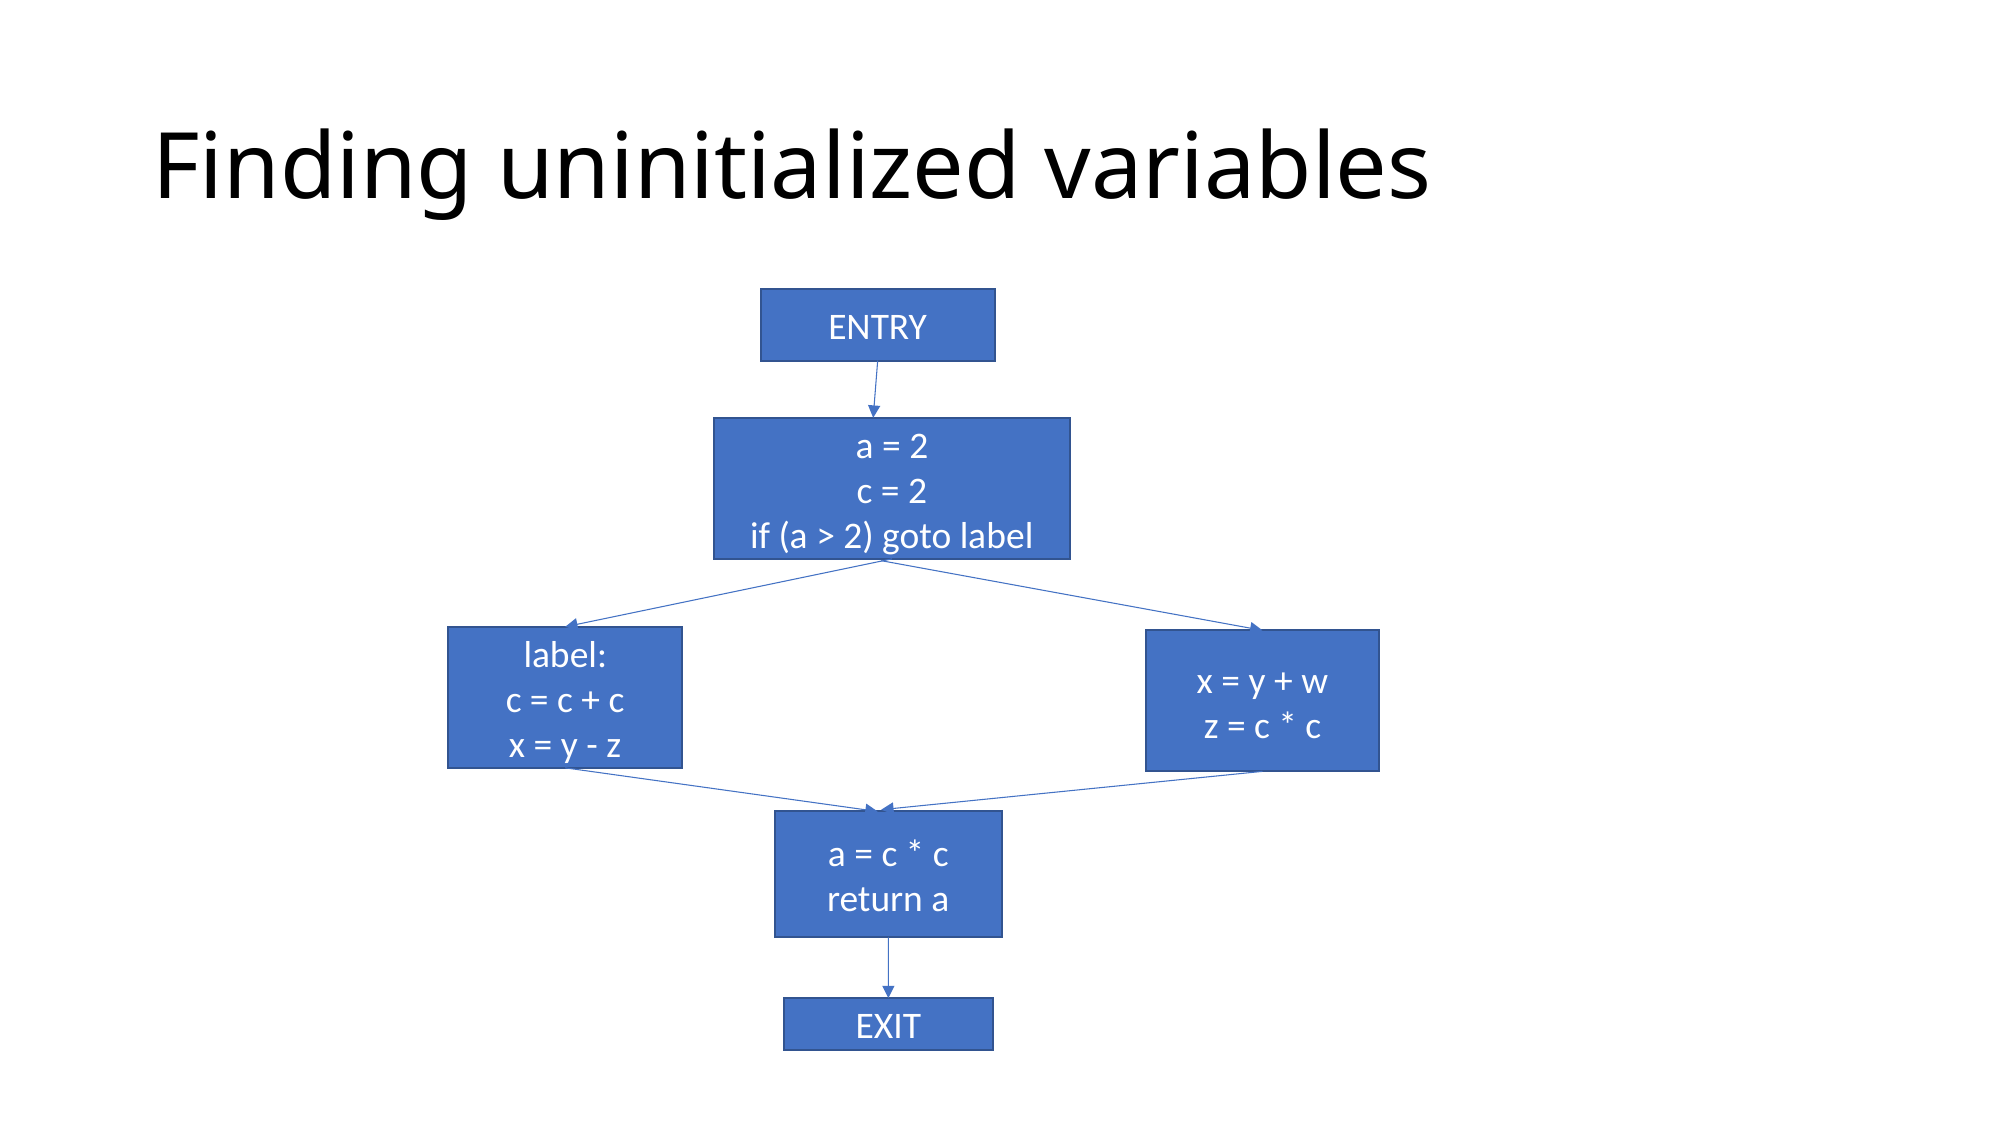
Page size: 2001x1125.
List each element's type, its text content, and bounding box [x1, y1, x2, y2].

text_box a = c * c return a [774, 810, 1003, 938]
text_box EXIT [783, 997, 994, 1051]
text_box label: c = c + c x = y - z [447, 626, 683, 769]
text_box x = y + w z = c * c [1145, 629, 1380, 772]
text_box a = 2 c = 2 if (a > 2) goto label [713, 417, 1071, 560]
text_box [881, 771, 1263, 810]
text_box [873, 360, 878, 418]
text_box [881, 560, 1263, 631]
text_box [565, 558, 892, 627]
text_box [565, 767, 878, 812]
text_box ENTRY [760, 288, 996, 362]
title Finding uninitialized variables [137, 59, 1863, 278]
